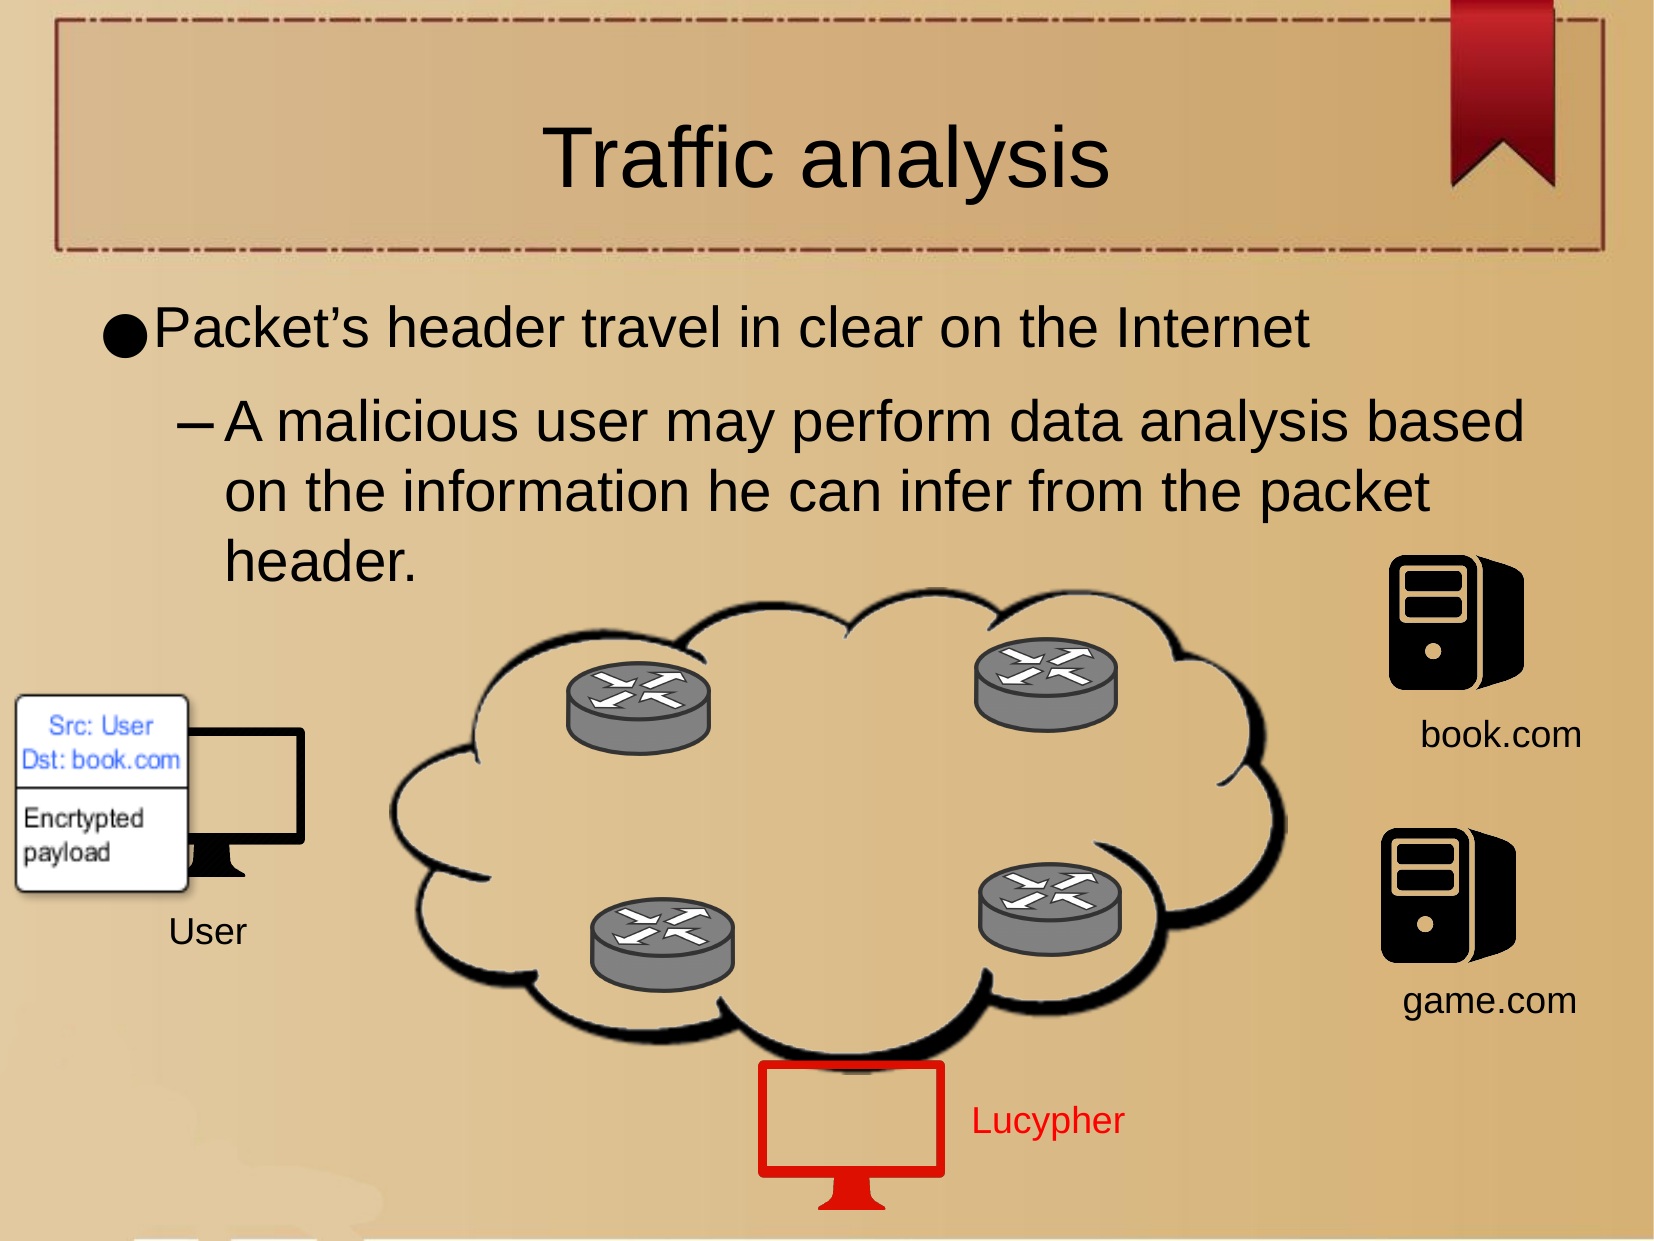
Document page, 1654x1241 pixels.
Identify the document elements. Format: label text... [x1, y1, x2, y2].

text_box Lucypher [956, 1088, 1141, 1146]
text_box book.com [1405, 702, 1613, 762]
text_box User [153, 904, 265, 957]
text_box game.com [1387, 968, 1595, 1028]
text_box Traffic analysis [82, 49, 1571, 257]
picture [0, 0, 1654, 1241]
text_box Packet’s header travel in clear on the Internet A malicious user may perform data analysis based on the information he can infer from the packet header. [82, 290, 1571, 1010]
